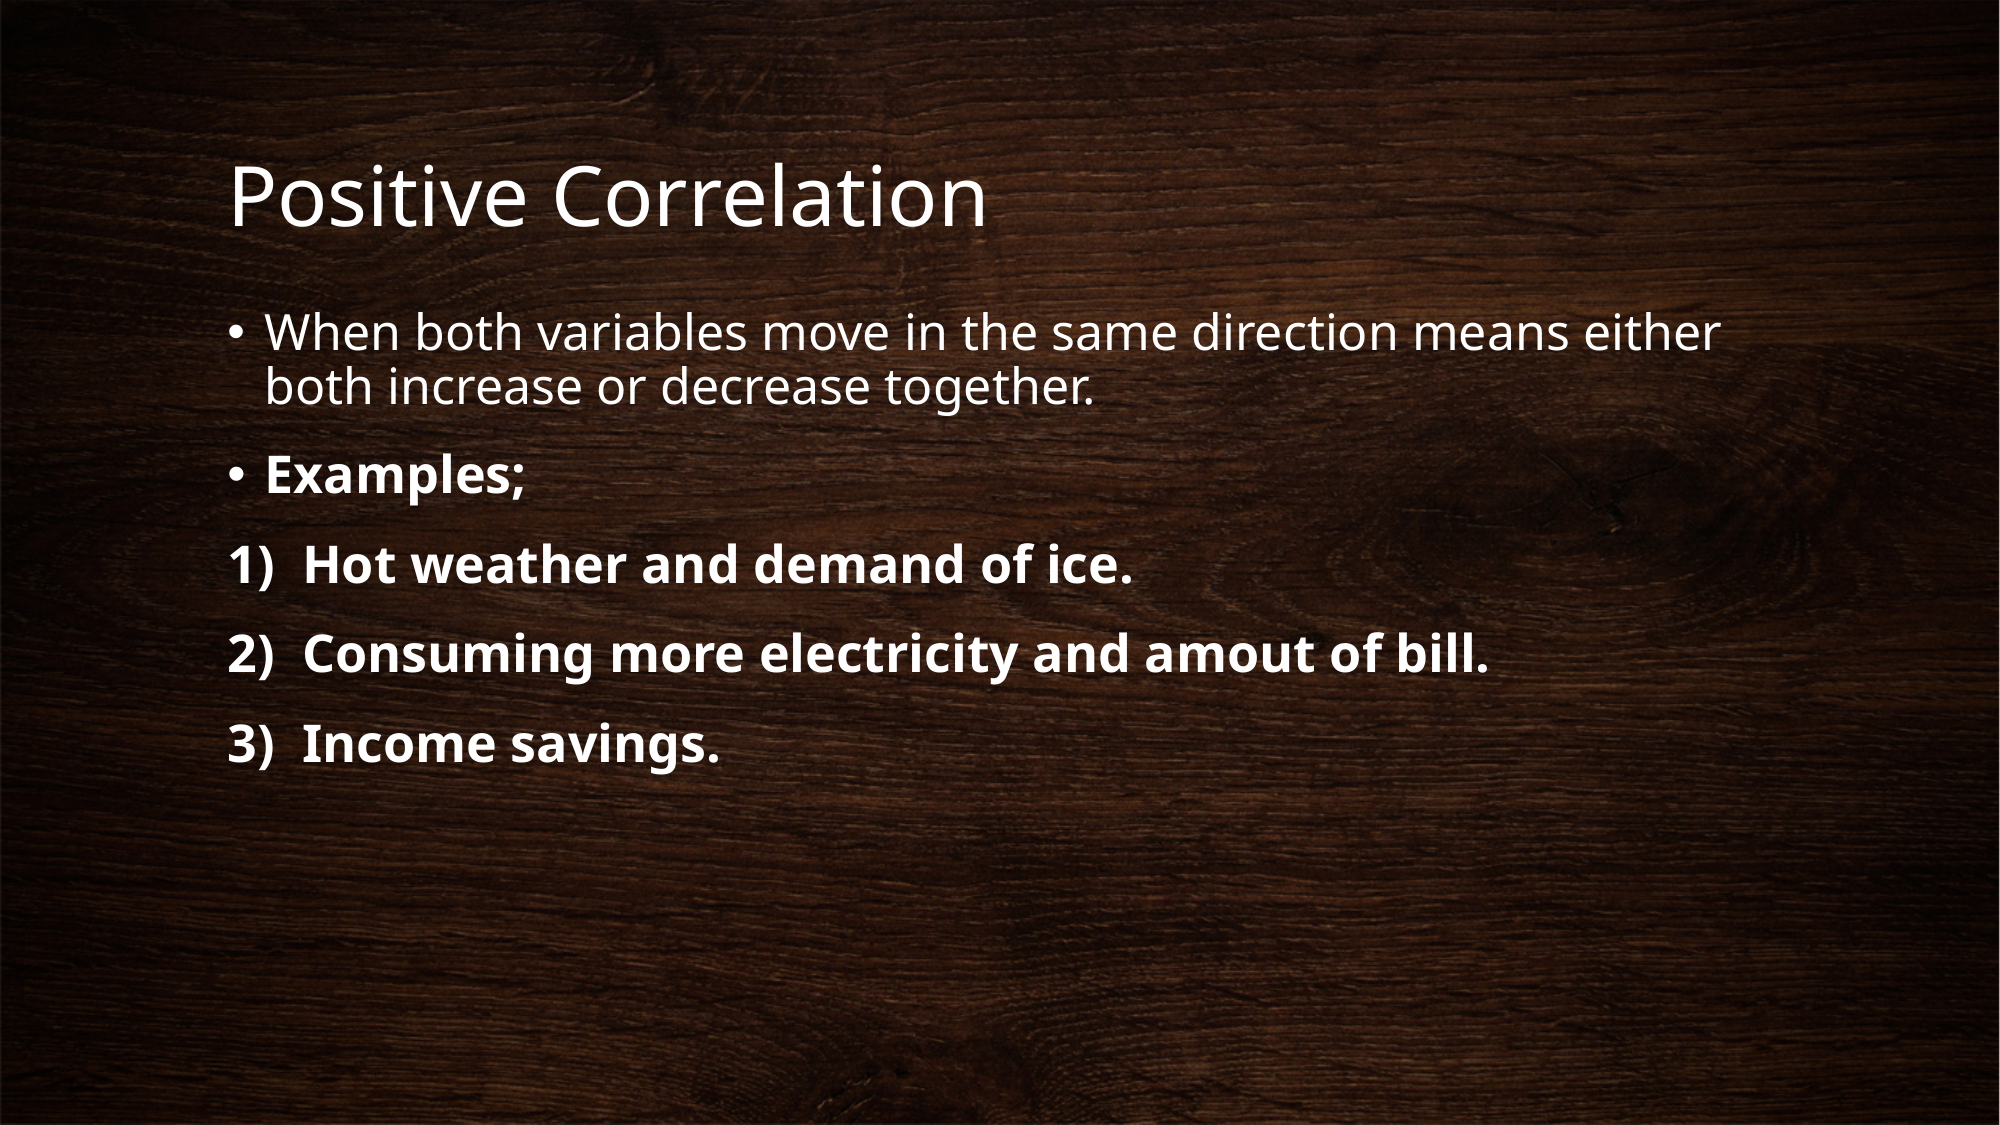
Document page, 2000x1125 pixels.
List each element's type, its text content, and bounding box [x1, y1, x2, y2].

list When both variables move in the same direction means either both increase or decrease together. Examples; Hot weather and demand of ice. Consuming more electricity and amout of bill. Income savings. [212, 299, 1788, 1013]
picture [0, 0, 2000, 1125]
title Positive Correlation [212, 62, 1788, 250]
